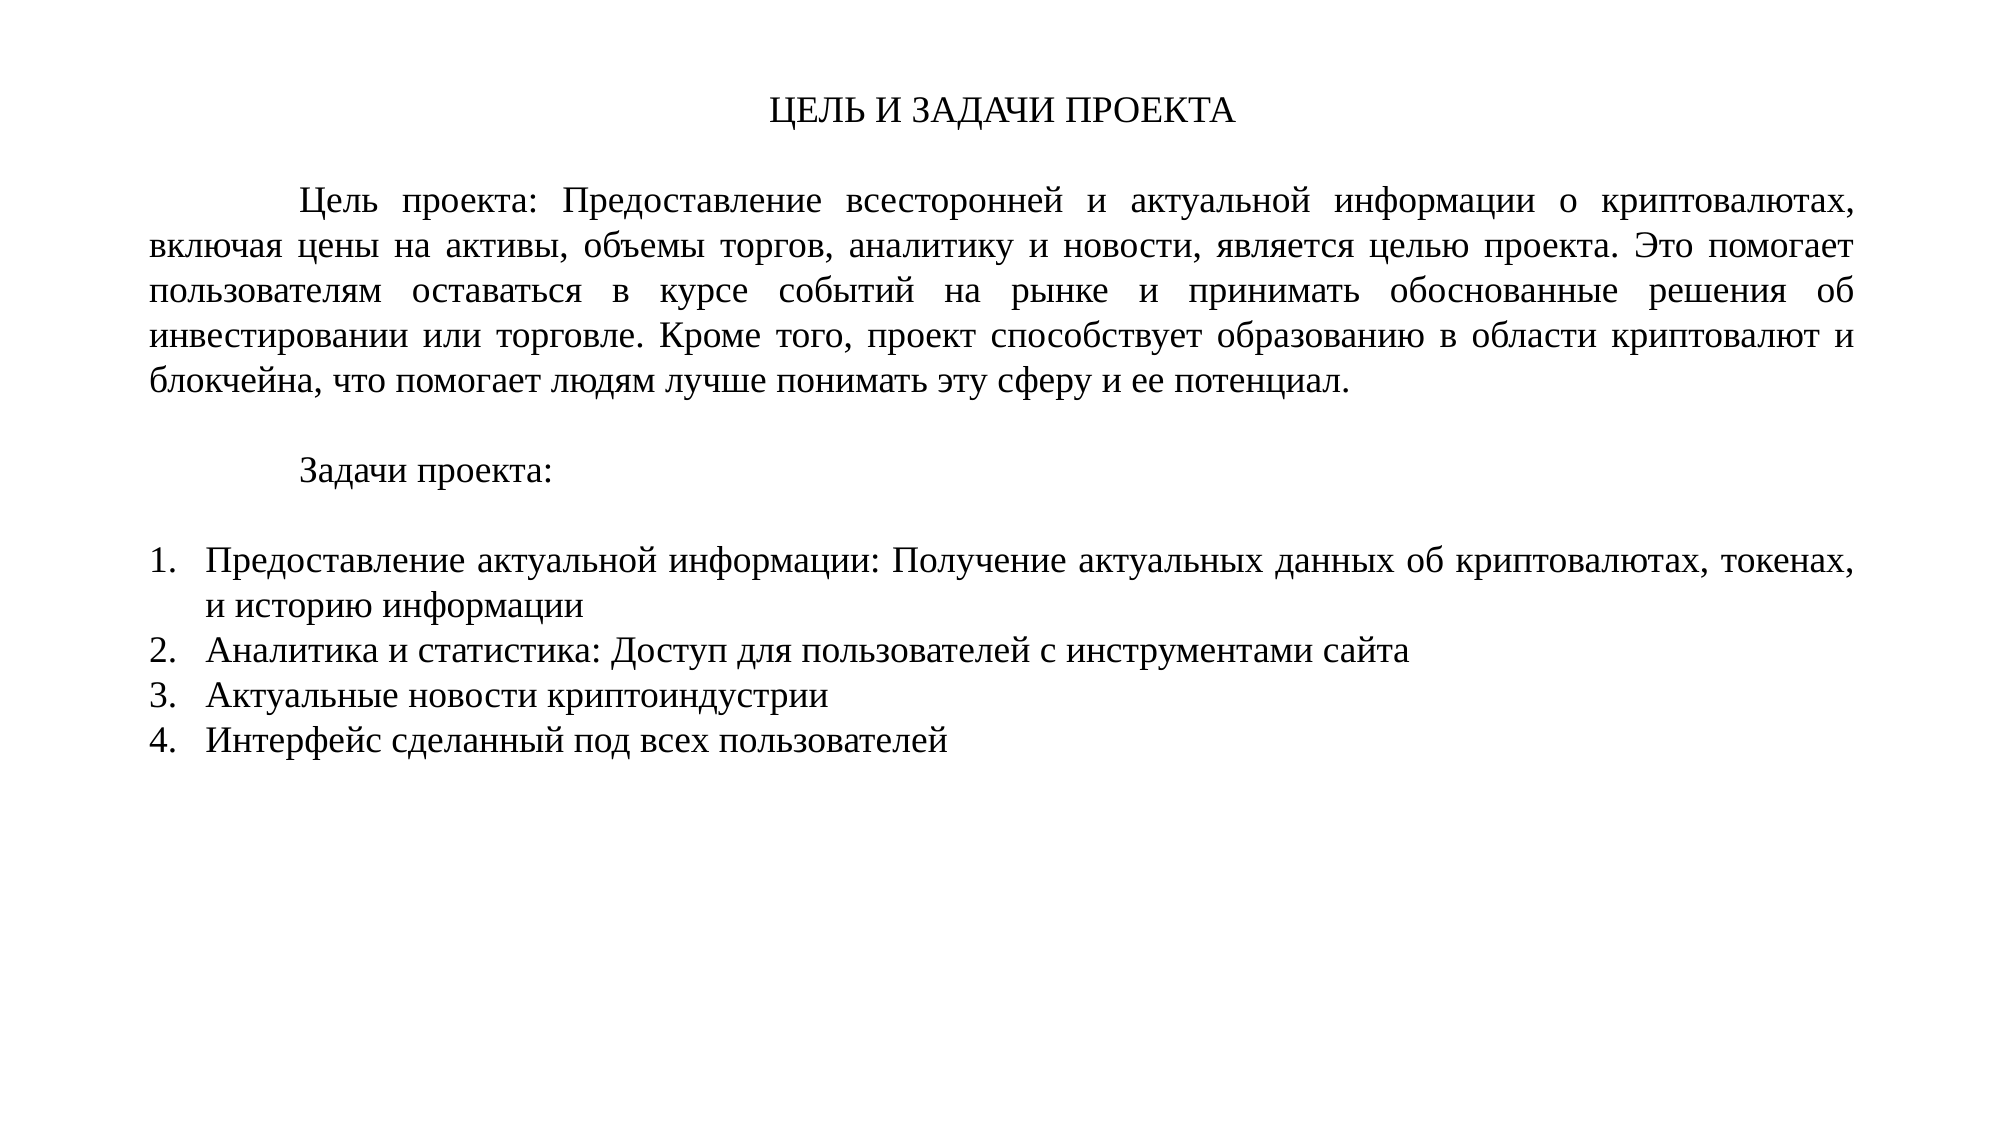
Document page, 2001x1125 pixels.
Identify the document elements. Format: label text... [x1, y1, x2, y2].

text_box ЦЕЛЬ И ЗАДАЧИ ПРОЕКТА Цель проекта: Предоставление всесторонней и актуальной информации о криптовалютах, включая цены на активы, объемы торгов, аналитику и новости, является целью проекта. Это помогает пользователям оставаться в курсе событий на рынке и принимать обоснованные решения об инвестировании или торговле. Кроме того, проект способствует образованию в области криптовалют и блокчейна, что помогает людям лучше понимать эту сферу и ее потенциал. Задачи проекта: Предоставление актуальной информации: Получение актуальных данных об криптовалютах, токенах, и историю информации Аналитика и статистика: Доступ для пользователей с инструментами сайта Актуальные новости криптоиндустрии Интерфейс сделанный под всех пользователей [134, 77, 1872, 1076]
